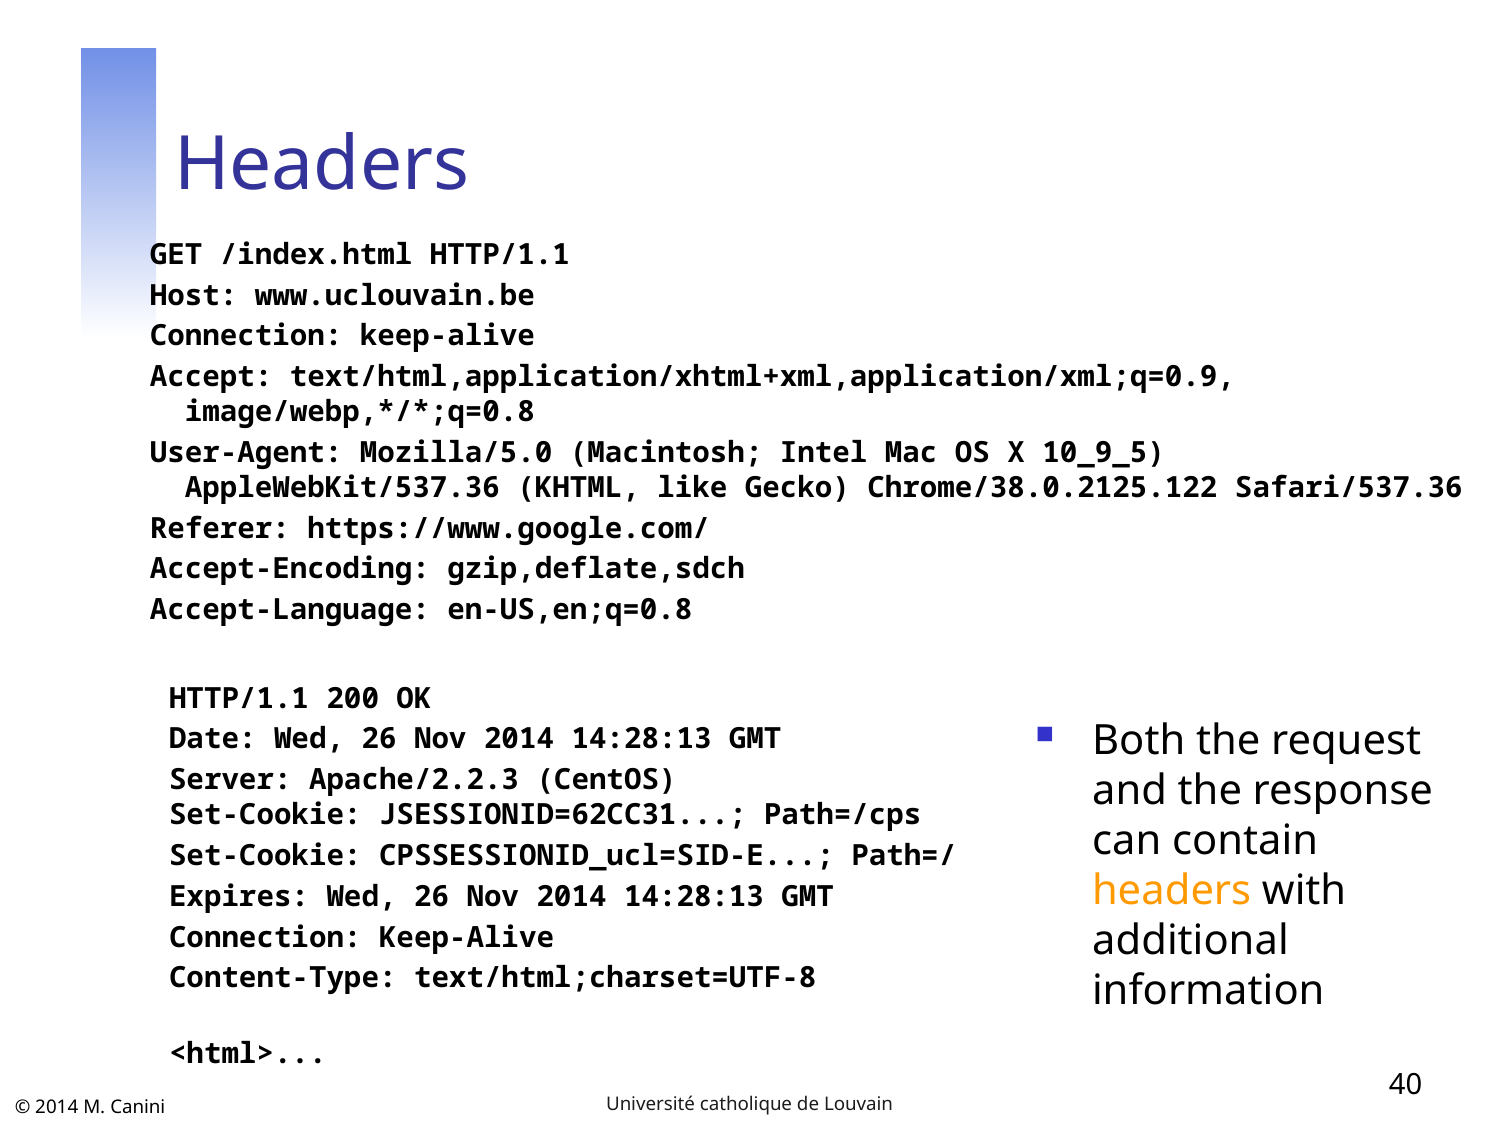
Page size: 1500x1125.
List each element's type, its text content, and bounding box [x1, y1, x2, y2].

slide_number 40 [1124, 1037, 1438, 1113]
text_box HTTP/1.1 200 OK Date: Wed, 26 Nov 2014 14:28:13 GMT Server: Apache/2.2.3 (CentOS) Set-Cookie: JSESSIONID=62CC31...; Path=/cps Set-Cookie: CPSSESSIONID_ucl=SID-E...; Path=/ Expires: Wed, 26 Nov 2014 14:28:13 GMT Connection: Keep-Alive Content-Type: text/html;charset=UTF-8 <html>... [154, 671, 972, 1112]
title Headers [158, 49, 1438, 213]
footer Université catholique de Louvain [512, 1083, 987, 1125]
text_box GET /index.html HTTP/1.1 Host: www.uclouvain.be Connection: keep-alive Accept: text/html,application/xhtml+xml,application/xml;q=0.9, image/webp,*/*;q=0.8 User-Agent: Mozilla/5.0 (Macintosh; Intel Mac OS X 10_9_5) AppleWebKit/537.36 (KHTML, like Gecko) Chrome/38.0.2125.122 Safari/537.36 Referer: https://www.google.com/ Accept-Encoding: gzip,deflate,sdch Accept-Language: en-US,en;q=0.8 [135, 227, 1477, 633]
list Both the request and the response can contain headers with additional information [1020, 704, 1450, 1056]
